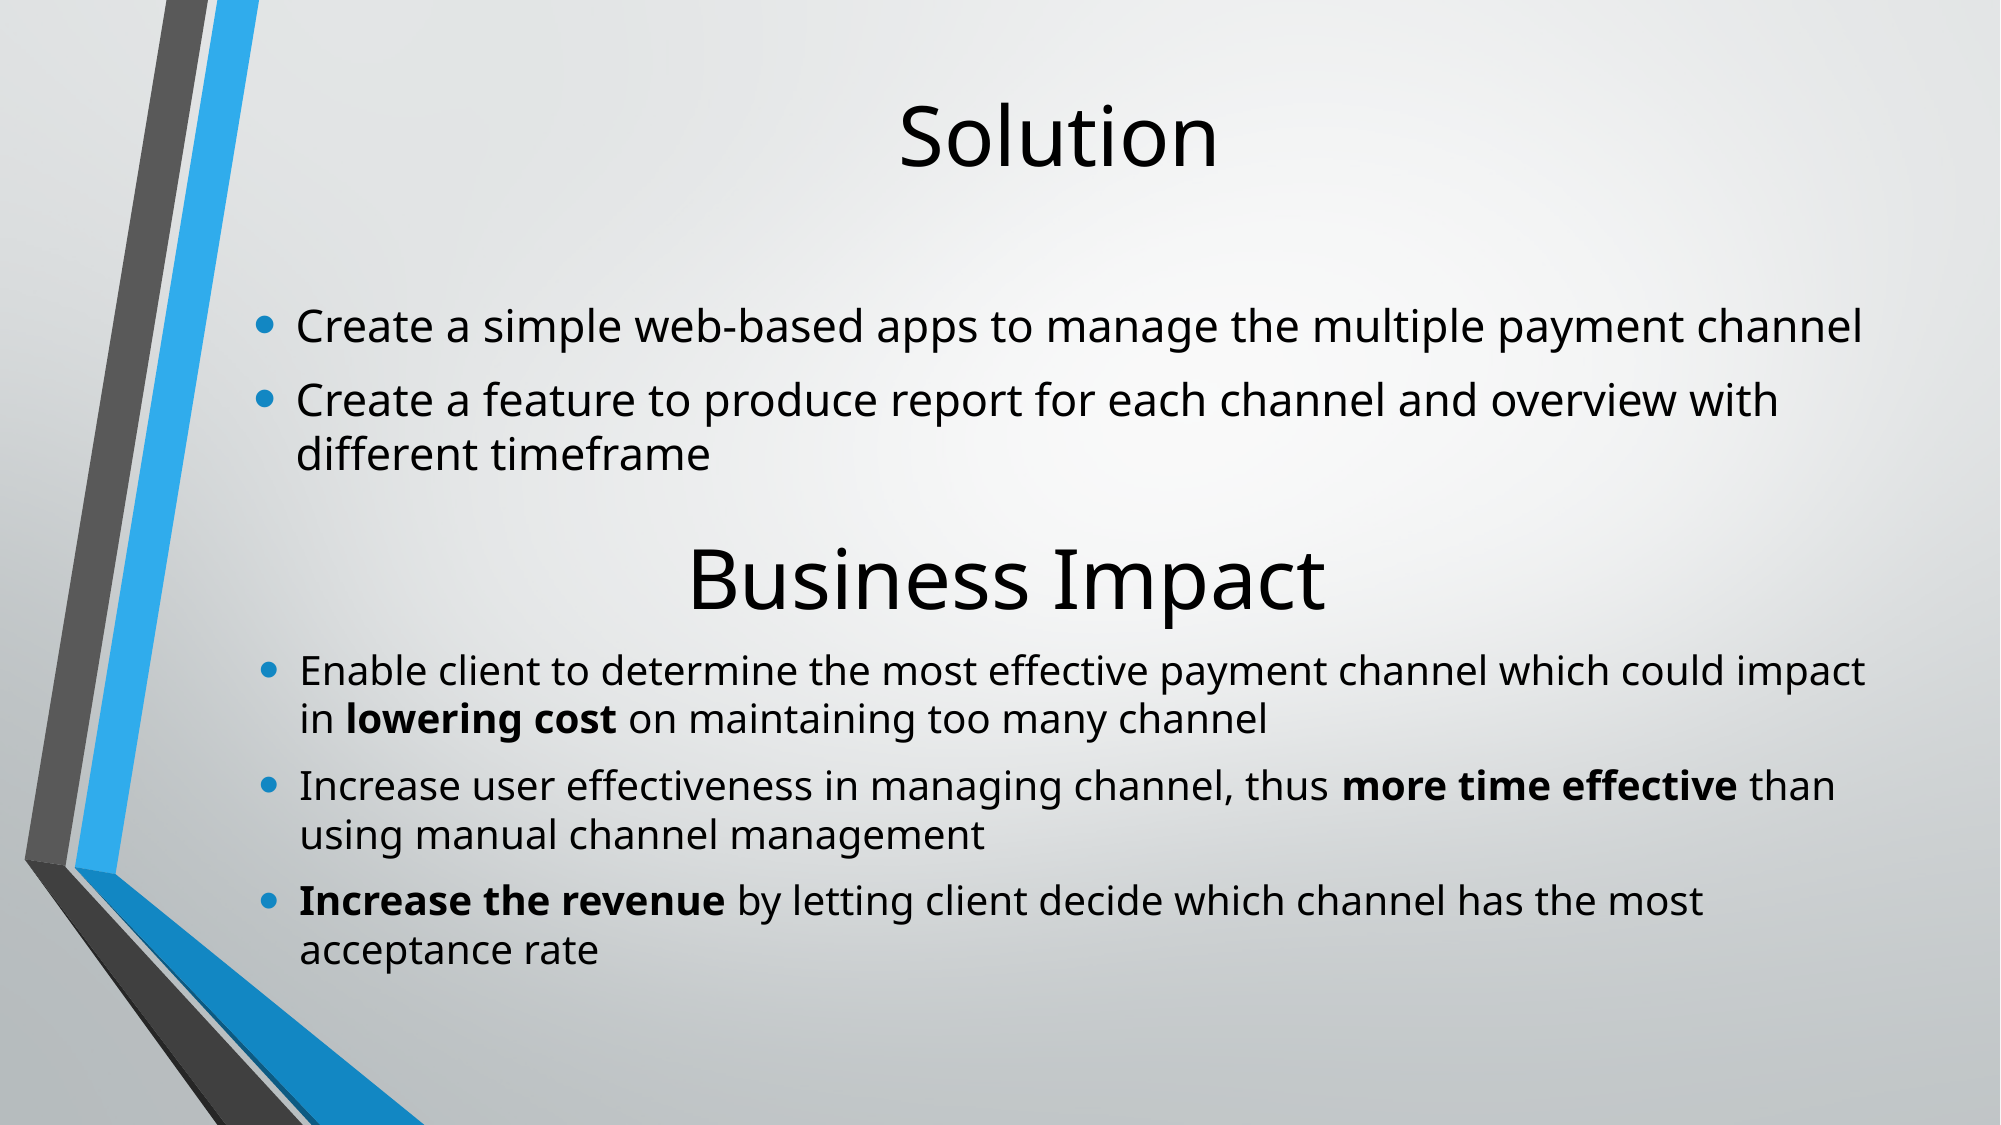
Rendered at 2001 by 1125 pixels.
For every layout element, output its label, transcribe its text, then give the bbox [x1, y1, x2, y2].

list Enable client to determine the most effective payment channel which could impact in lowering cost on maintaining too many channel Increase user effectiveness in managing channel, thus more time effective than using manual channel management Increase the revenue by letting client decide which channel has the most acceptance rate [243, 635, 1887, 982]
title Business Impact [184, 492, 1829, 661]
text_box Create a simple web-based apps to manage the multiple payment channel Create a feature to produce report for each channel and overview with different timeframe [238, 283, 1882, 493]
text_box Solution [238, 66, 1882, 201]
